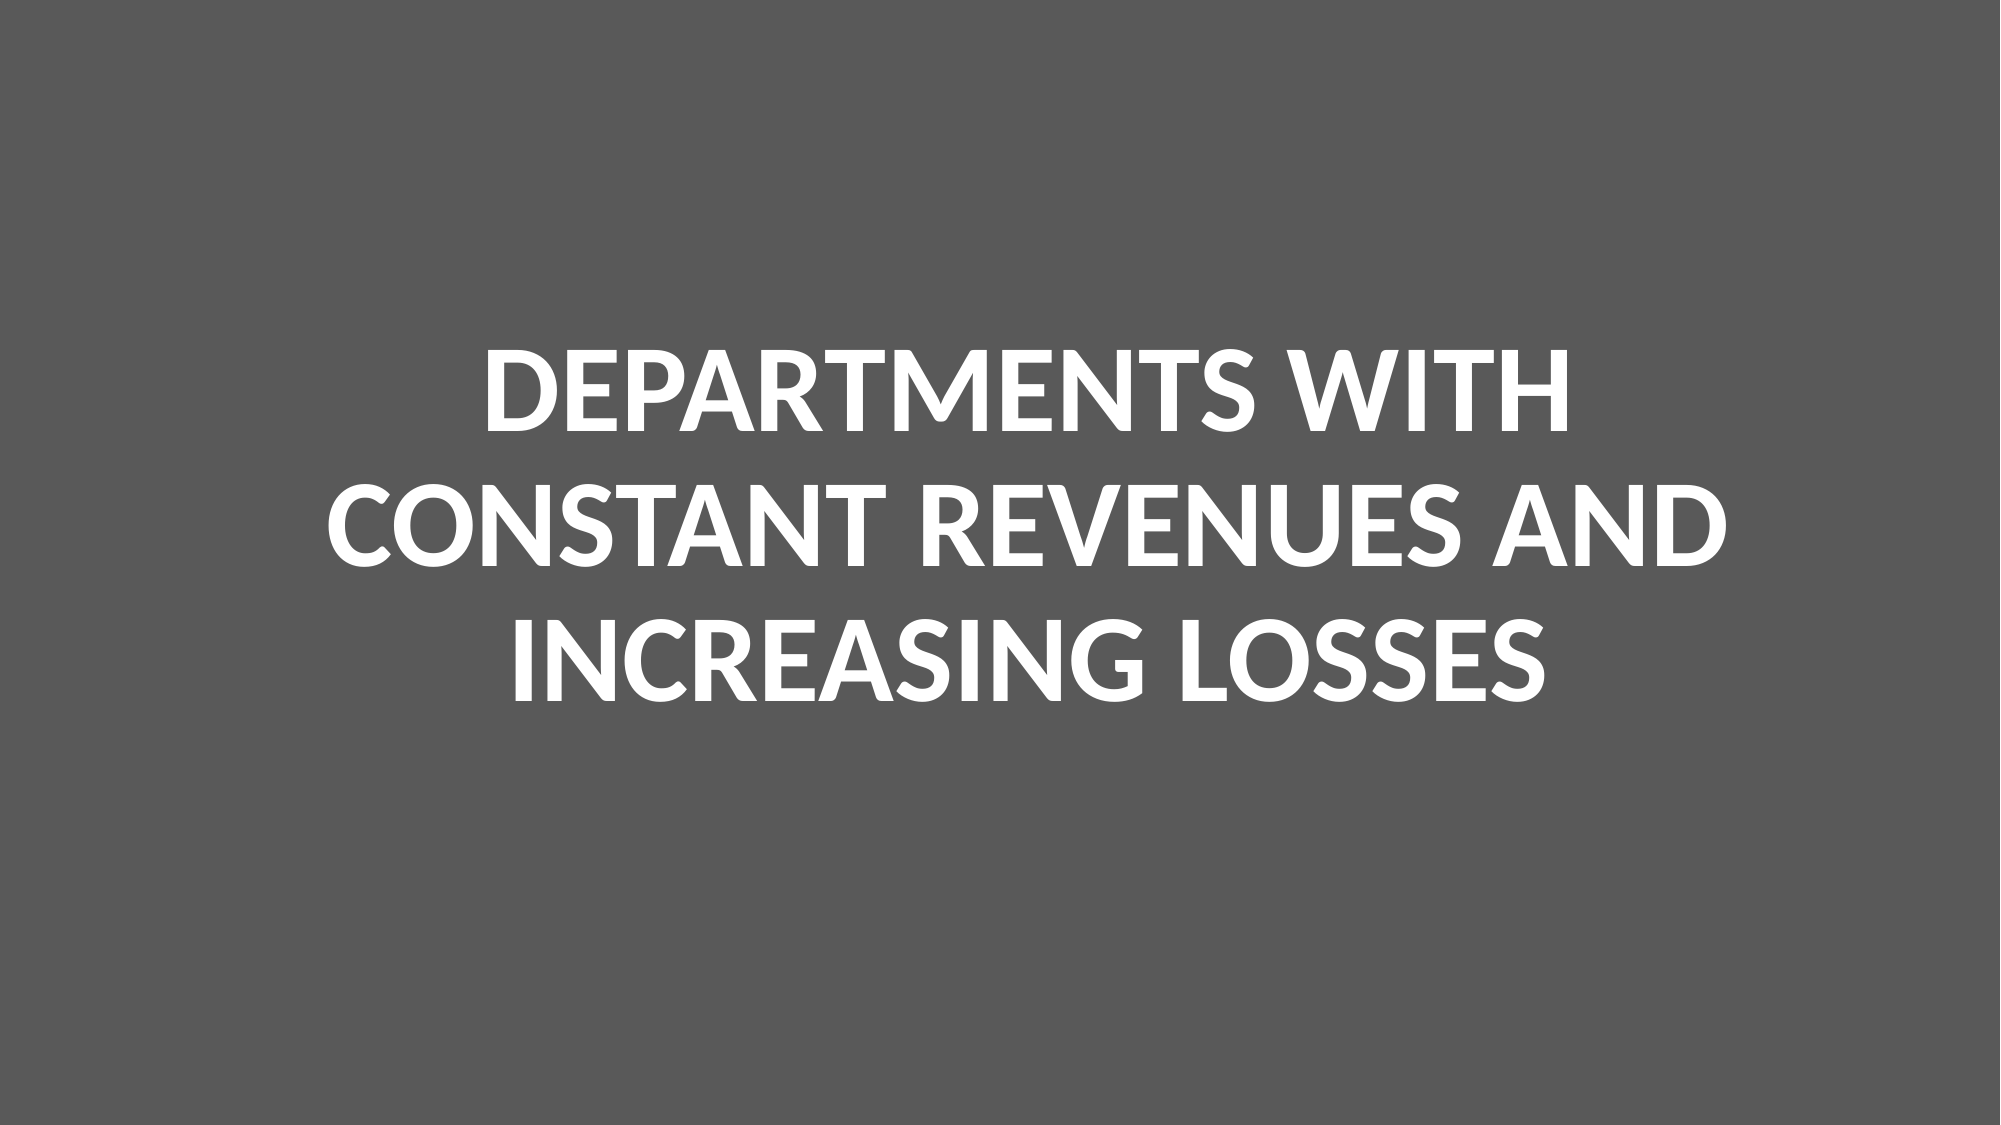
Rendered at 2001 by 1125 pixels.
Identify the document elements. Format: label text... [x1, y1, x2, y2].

title DEPARTMENTS WITH CONSTANT REVENUES AND INCREASING LOSSES [277, 279, 1778, 736]
